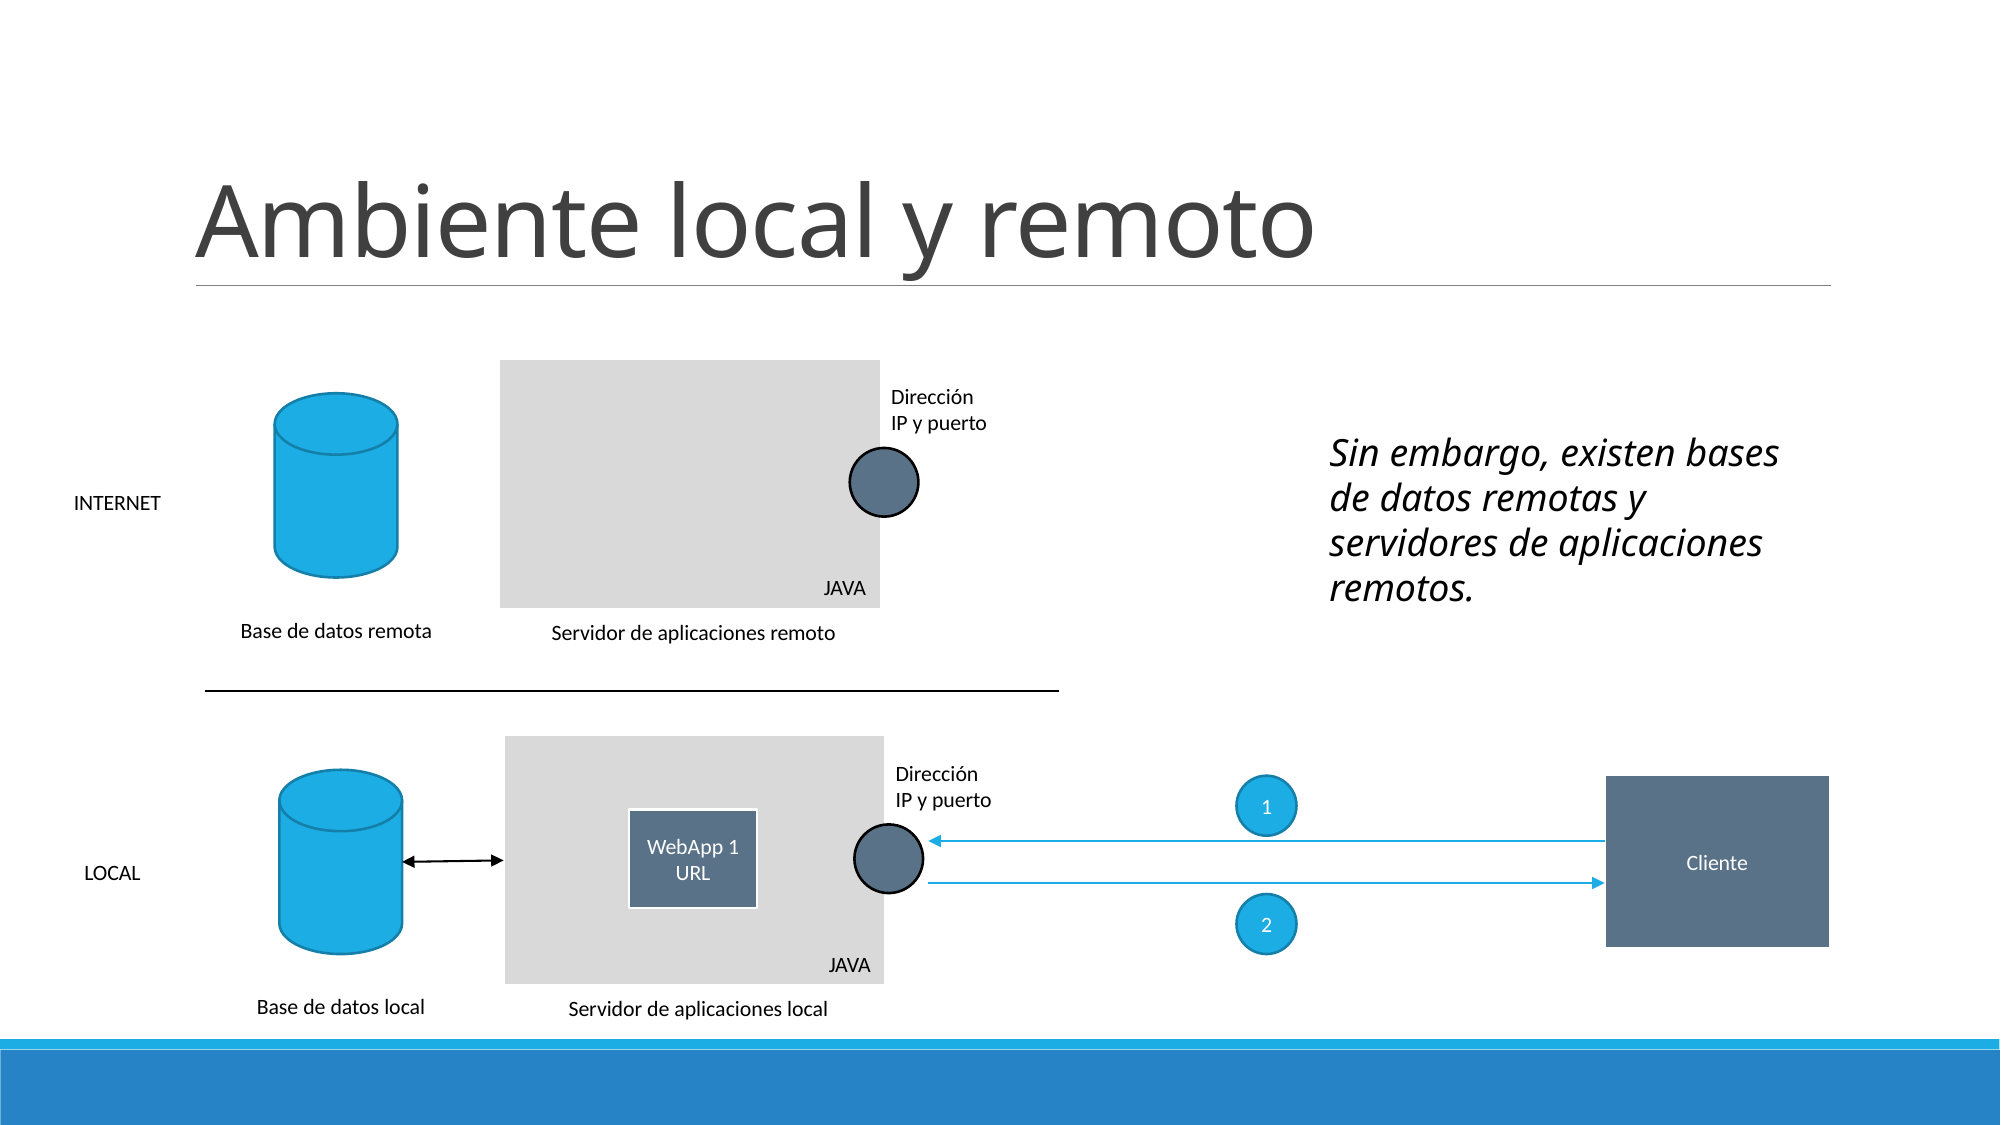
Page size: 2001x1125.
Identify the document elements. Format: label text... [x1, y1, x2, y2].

text_box JAVA [809, 566, 915, 608]
text_box INTERNET [0, 481, 237, 523]
text_box LOCAL [0, 851, 232, 893]
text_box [401, 859, 504, 863]
text_box Cliente [1603, 773, 1831, 950]
text_box JAVA [813, 942, 920, 984]
text_box [278, 768, 404, 956]
text_box WebApp 1 URL [628, 808, 758, 909]
text_box Dirección IP y puerto [876, 375, 1005, 443]
text_box Dirección IP y puerto [880, 751, 1010, 819]
text_box Sin embargo, existen bases de datos remotas y servidores de aplicaciones remotos. [1314, 421, 1830, 617]
text_box [273, 391, 399, 579]
text_box Base de datos remota [85, 608, 588, 650]
text_box 1 [1235, 774, 1298, 837]
text_box 2 [1235, 892, 1298, 956]
text_box Servidor de aplicaciones local [447, 987, 950, 1029]
text_box [853, 823, 925, 895]
text_box [848, 446, 920, 518]
text_box [502, 734, 887, 987]
text_box Servidor de aplicaciones remoto [442, 611, 946, 652]
text_box Base de datos local [89, 985, 593, 1027]
text_box [498, 357, 882, 610]
title Ambiente local y remoto [180, 47, 1830, 285]
